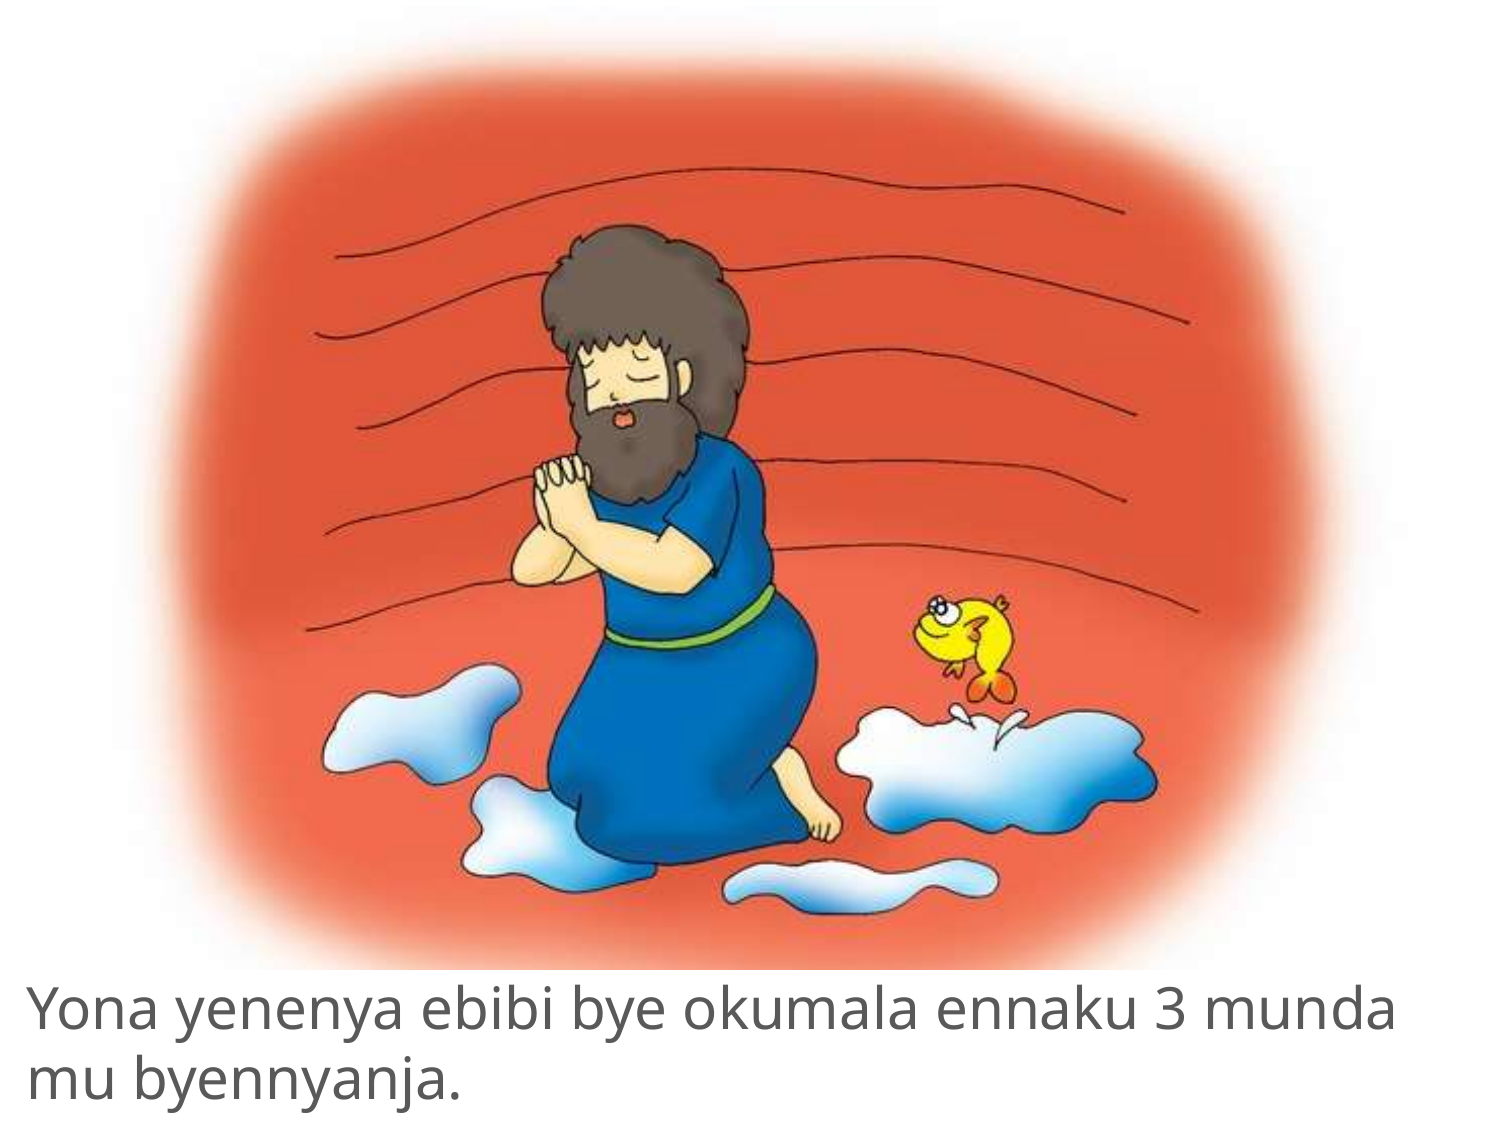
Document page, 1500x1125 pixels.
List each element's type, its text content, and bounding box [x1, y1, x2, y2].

picture [96, 5, 1413, 971]
text_box Yona yenenya ebibi bye okumala ennaku 3 munda mu byennyanja. [11, 964, 1498, 1119]
